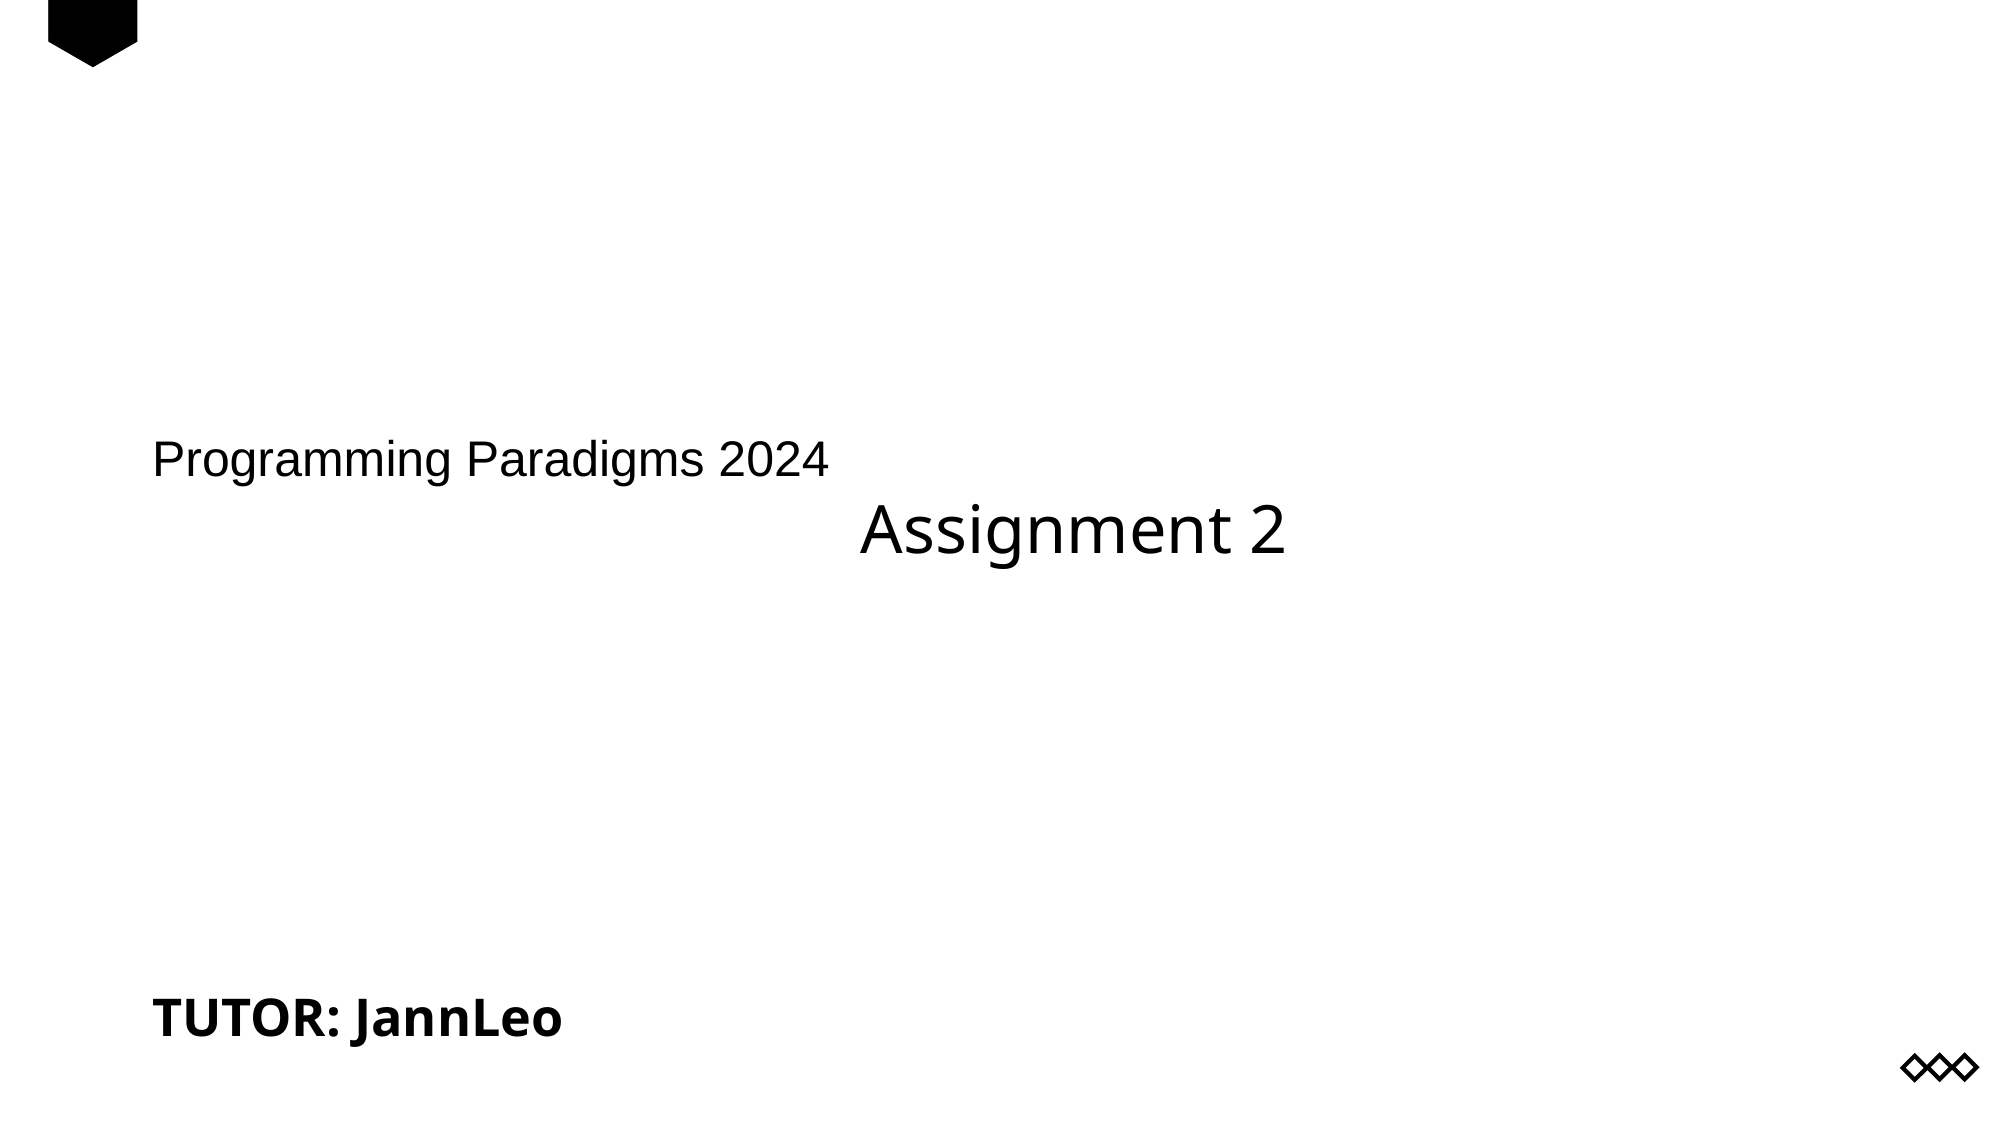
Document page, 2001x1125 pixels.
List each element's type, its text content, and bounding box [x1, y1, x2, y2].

text_box Programming Paradigms 2024 Assignment 2 [137, 419, 1915, 575]
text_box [1902, 1054, 1977, 1081]
text_box TUTOR: JannLeo [137, 977, 741, 1055]
text_box [48, 0, 138, 68]
